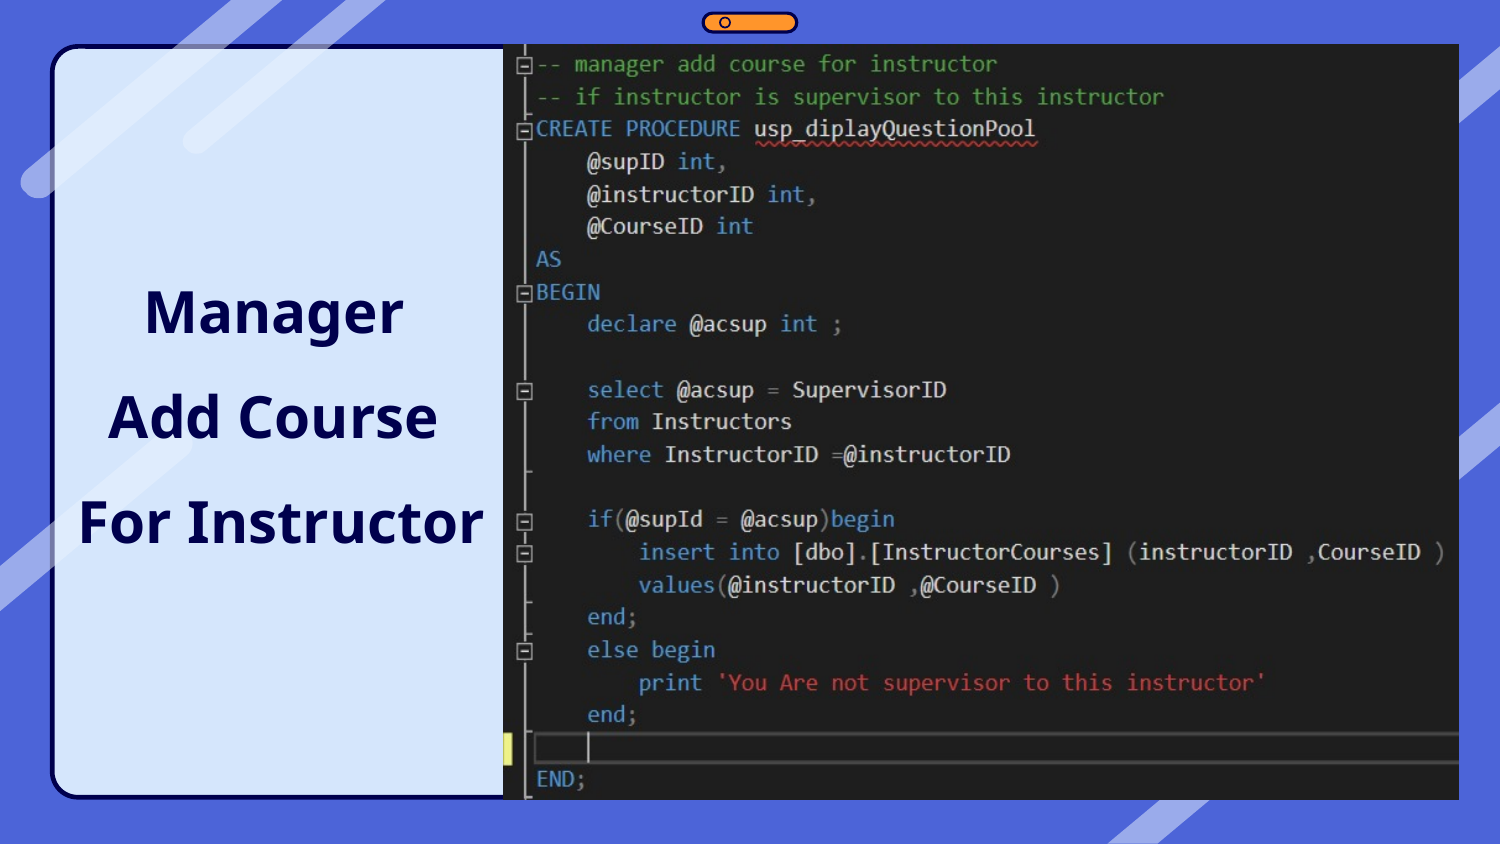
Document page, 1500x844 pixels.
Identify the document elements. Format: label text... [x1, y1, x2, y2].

picture [503, 44, 1460, 800]
text_box Manager Add Course For Instructor [18, 225, 498, 386]
